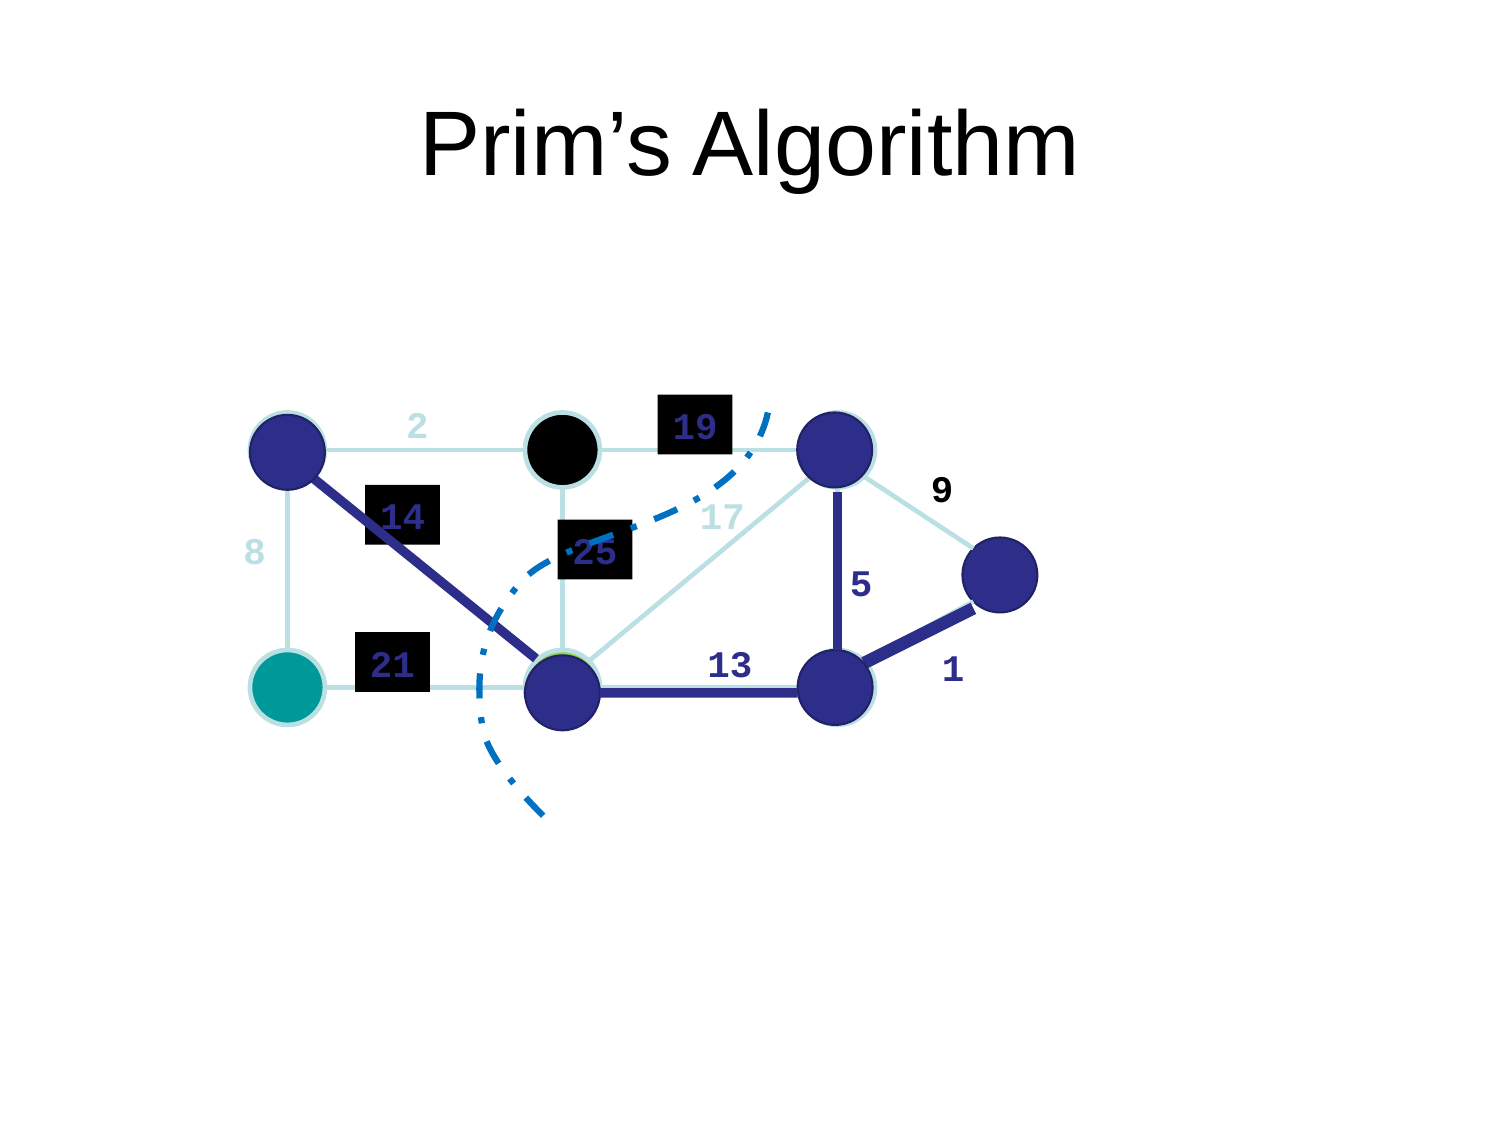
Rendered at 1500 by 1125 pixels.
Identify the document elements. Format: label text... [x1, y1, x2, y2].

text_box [228, 393, 1038, 725]
title Prim’s Algorithm [75, 45, 1425, 233]
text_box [863, 608, 974, 664]
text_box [314, 478, 536, 659]
text_box [482, 725, 608, 828]
